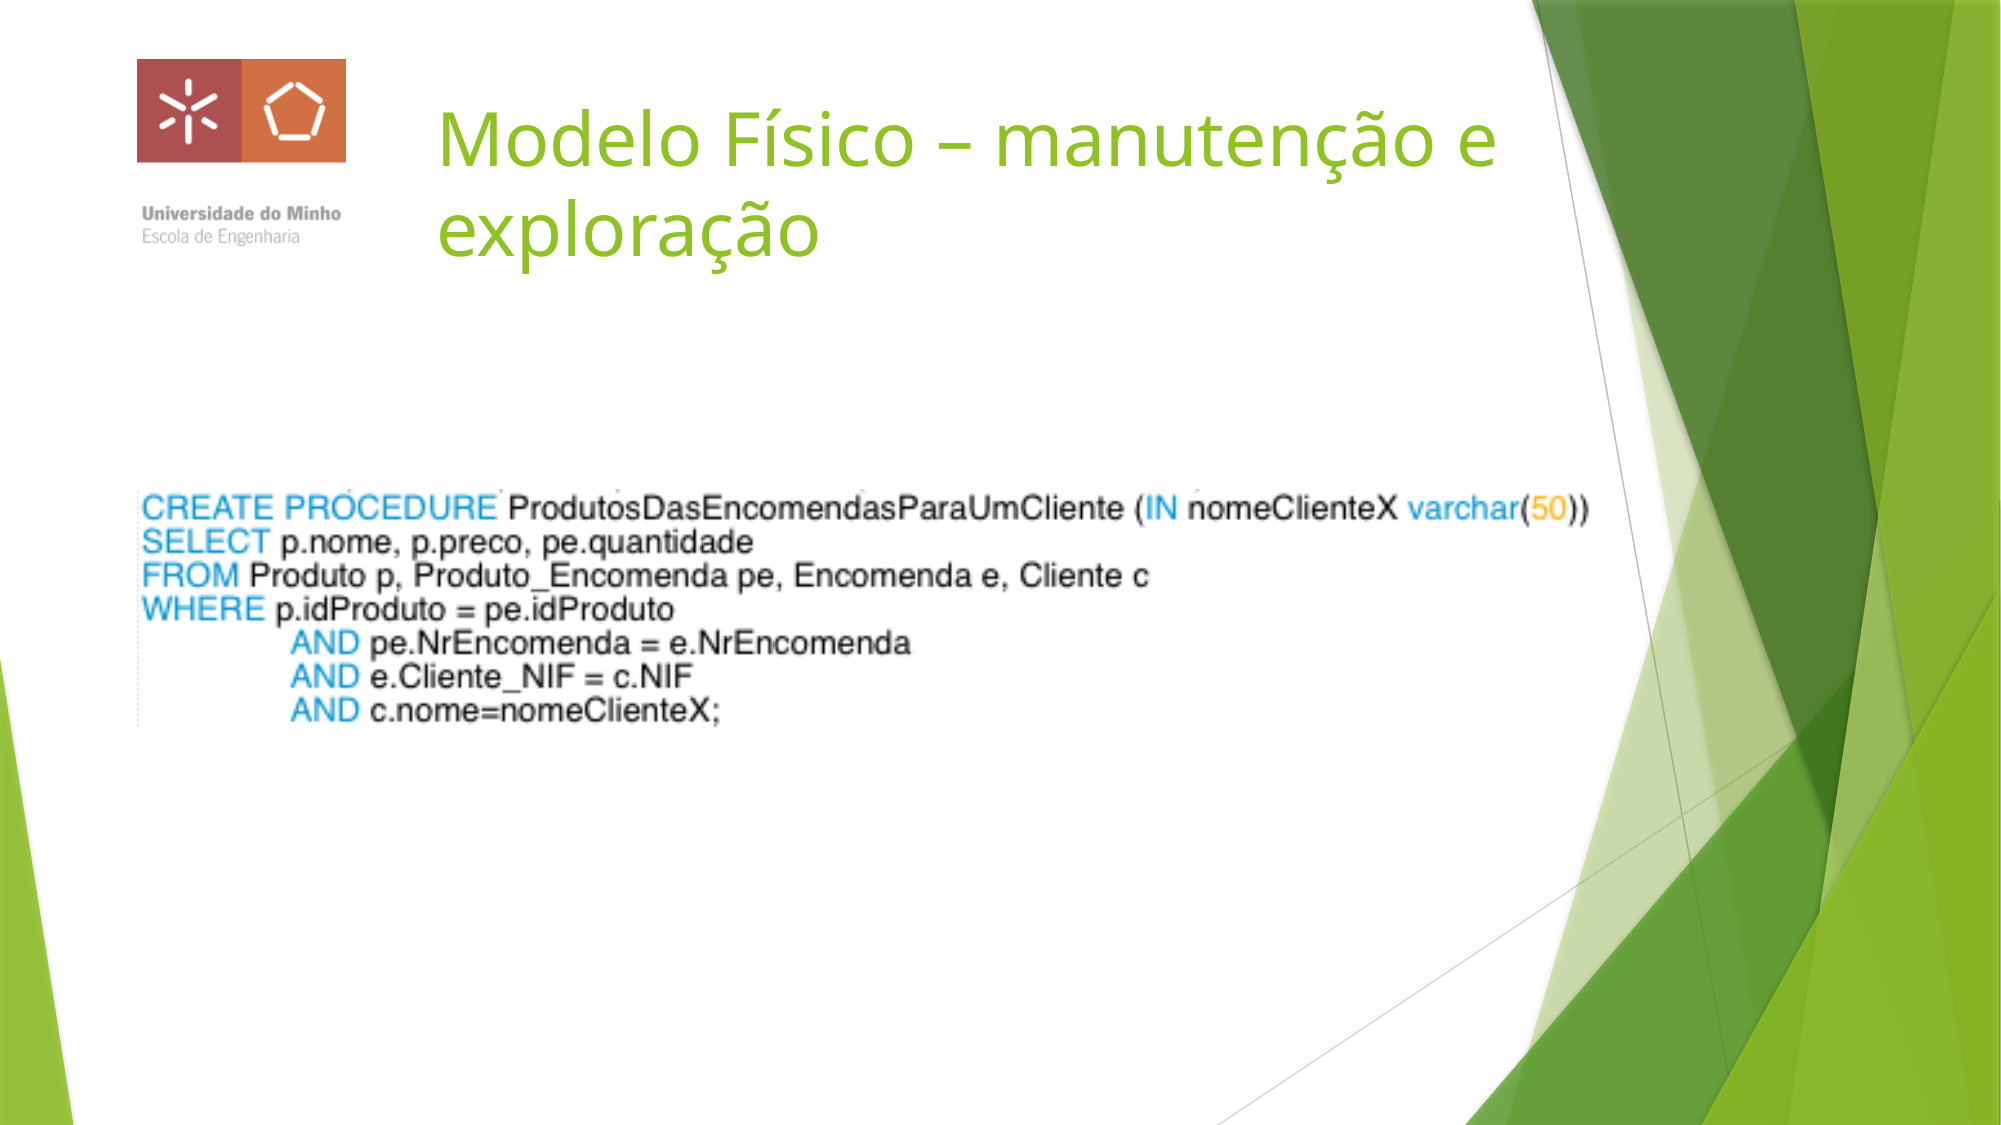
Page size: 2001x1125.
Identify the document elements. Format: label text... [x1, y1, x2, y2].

title Modelo Físico – manutenção e exploração [421, 84, 1832, 301]
picture [136, 489, 1603, 731]
picture [136, 59, 347, 248]
